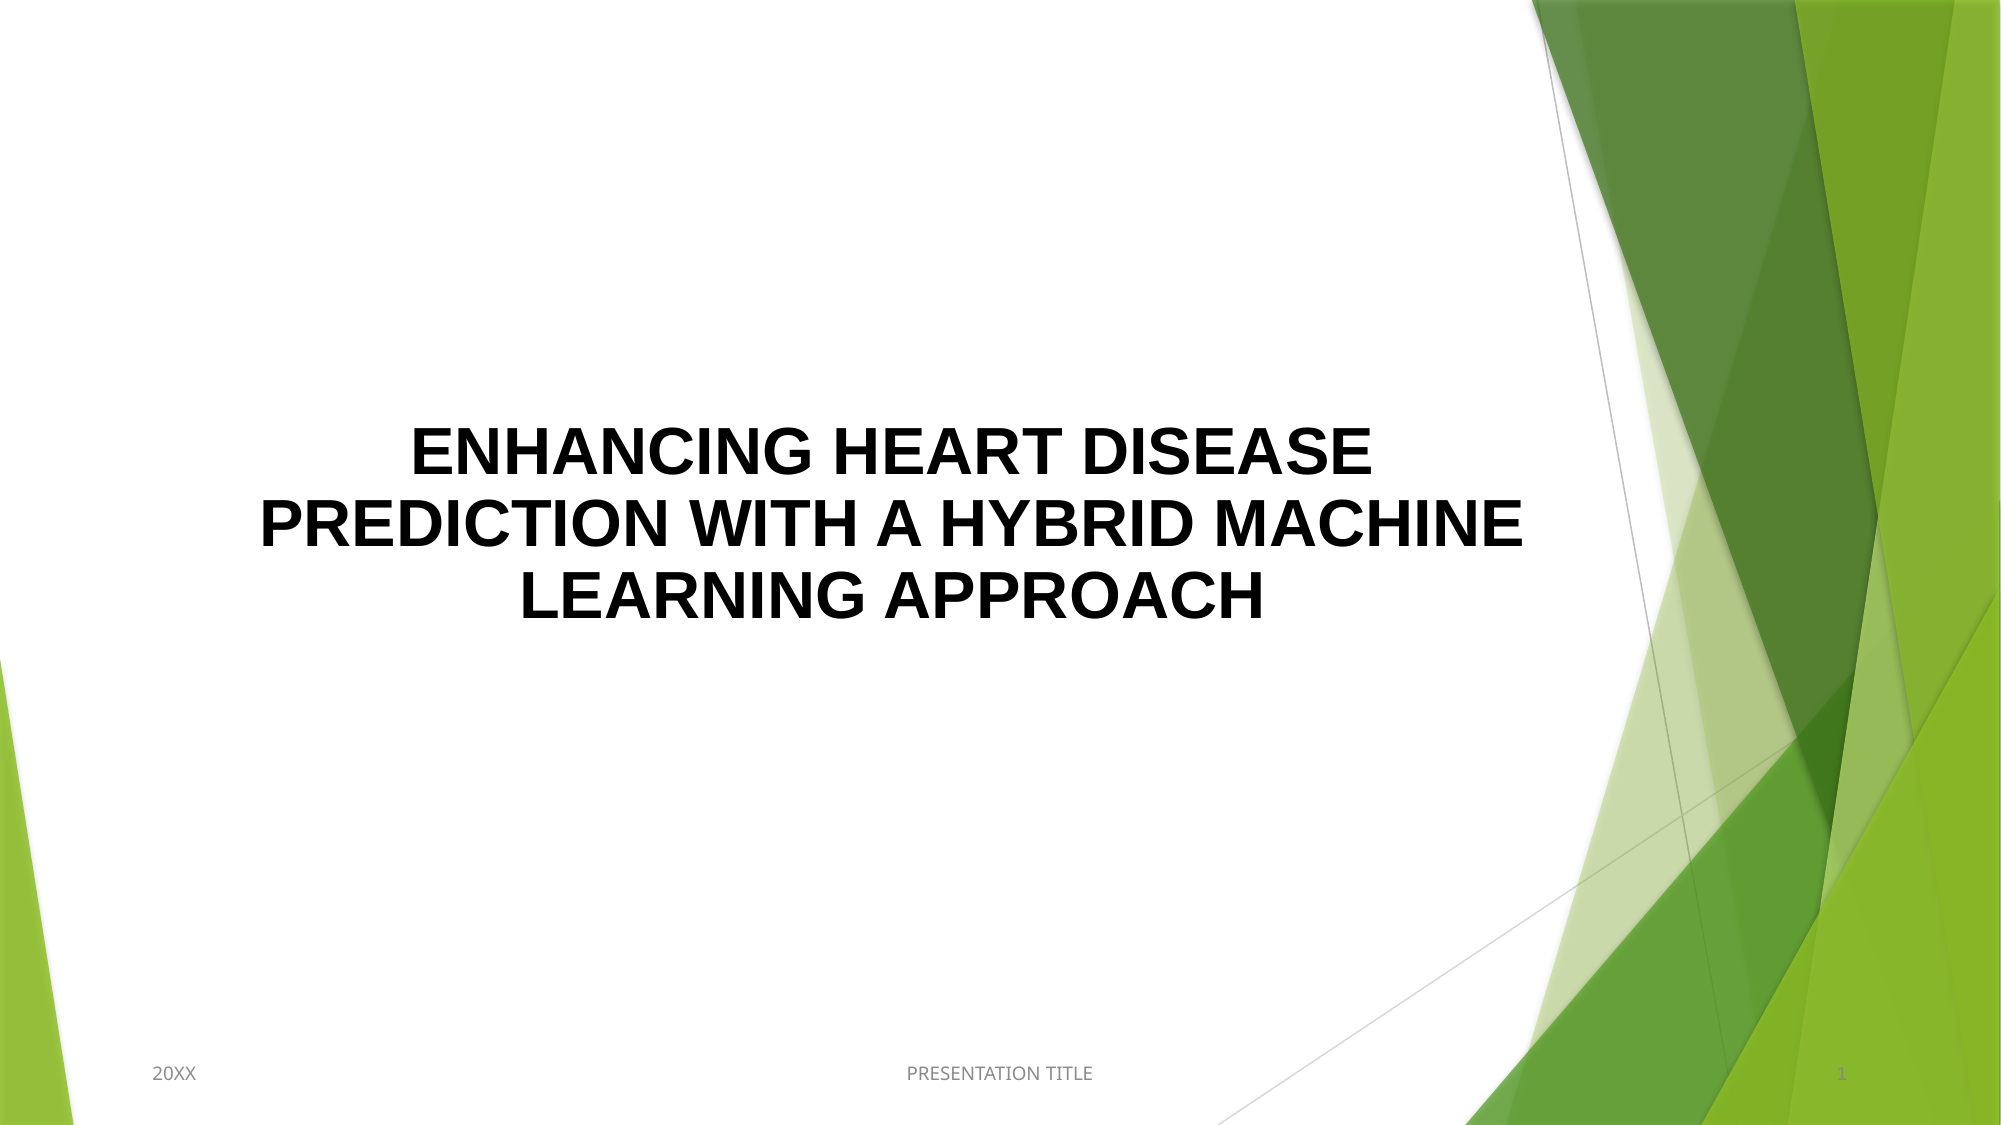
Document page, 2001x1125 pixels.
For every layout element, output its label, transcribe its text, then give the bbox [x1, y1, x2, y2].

title ENHANCING HEART DISEASE PREDICTION WITH A HYBRID MACHINE LEARNING APPROACH [243, 303, 1542, 746]
slide_number 1 [1412, 1042, 1863, 1103]
slide_number 20XX [137, 1042, 588, 1103]
footer PRESENTATION TITLE [662, 1042, 1338, 1103]
